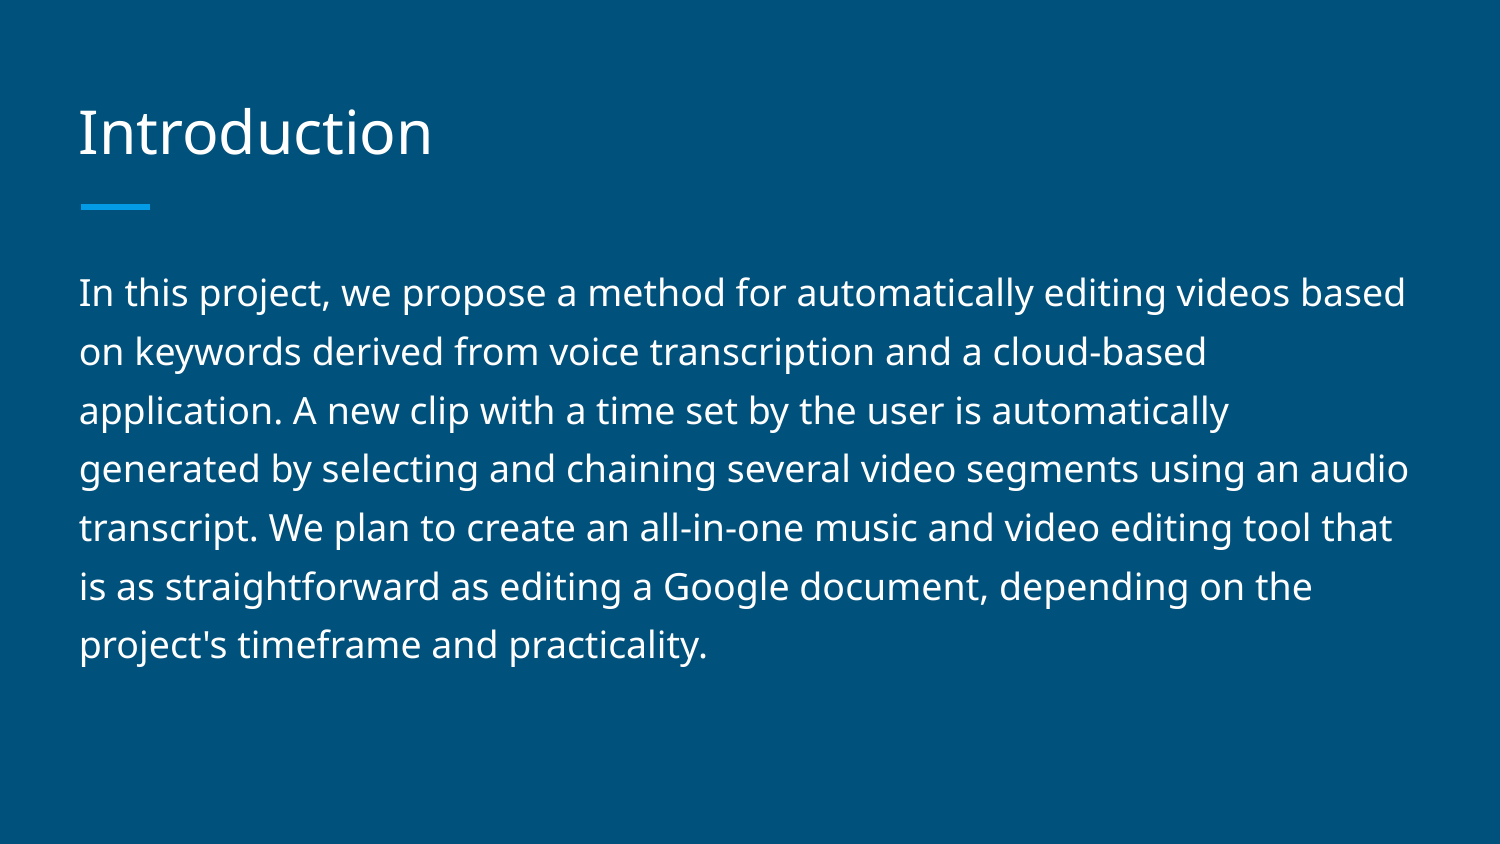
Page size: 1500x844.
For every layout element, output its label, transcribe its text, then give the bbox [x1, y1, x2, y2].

title Introduction [63, 75, 1437, 188]
list In this project, we propose a method for automatically editing videos based on keywords derived from voice transcription and a cloud-based application. A new clip with a time set by the user is automatically generated by selecting and chaining several video segments using an audio transcript. We plan to create an all-in-one music and video editing tool that is as straightforward as editing a Google document, depending on the project's timeframe and practicality. [63, 244, 1437, 750]
